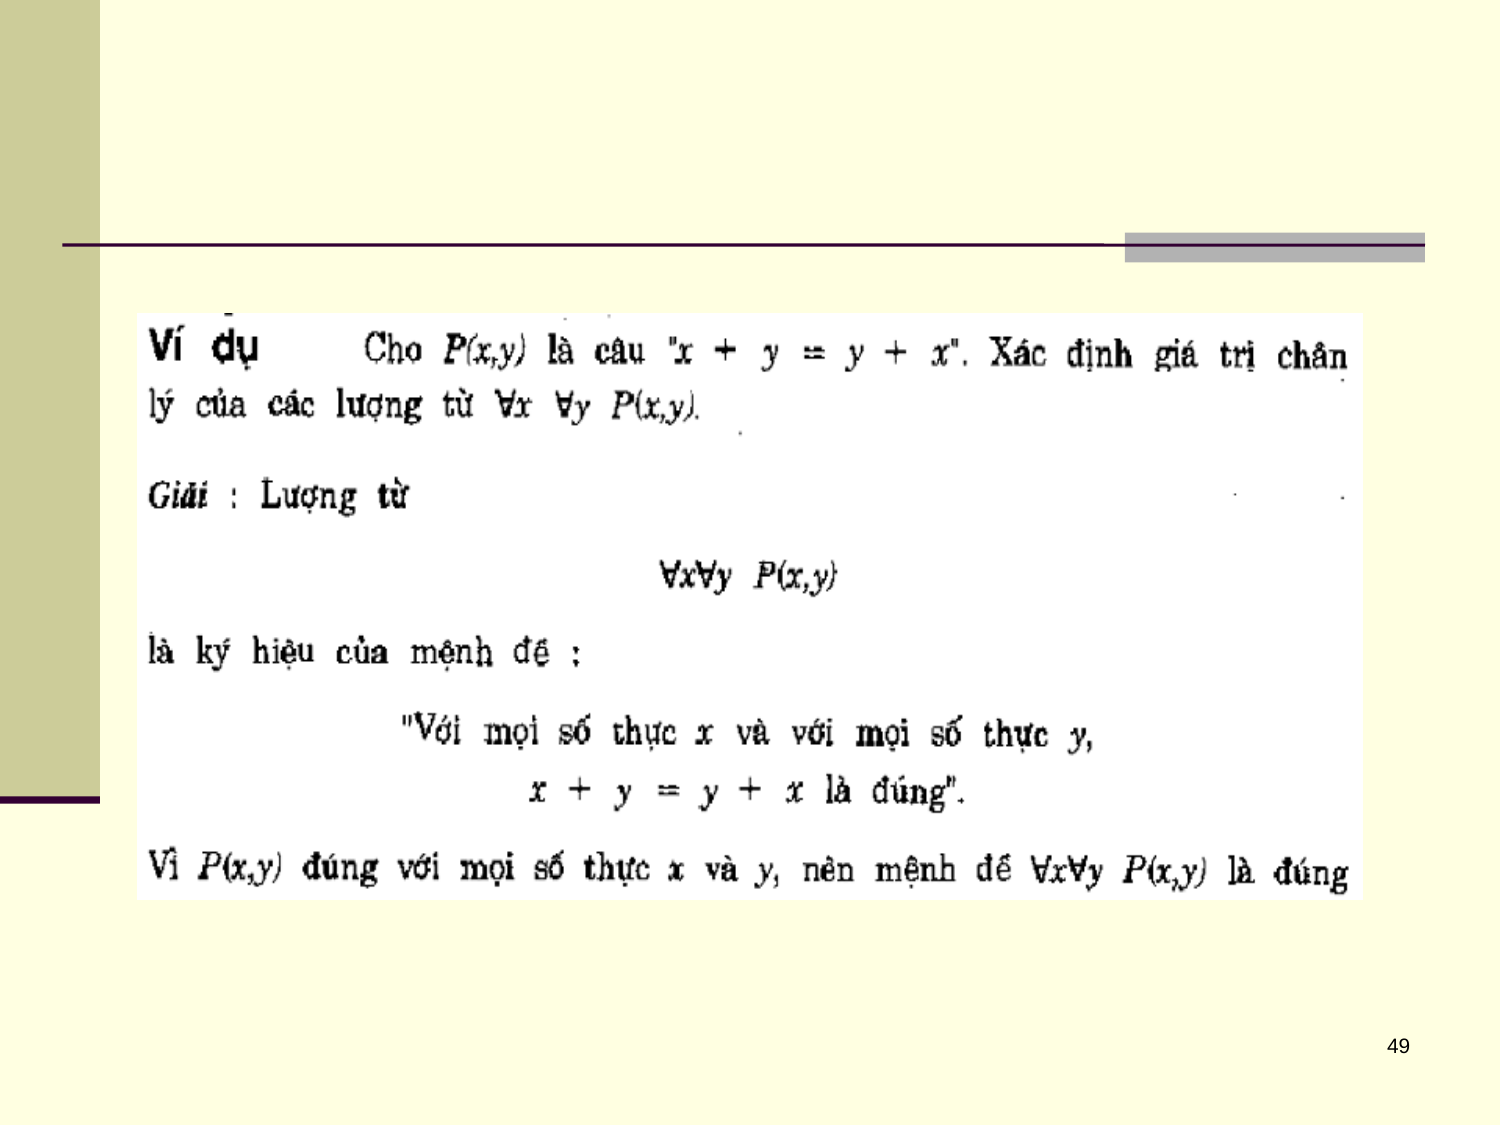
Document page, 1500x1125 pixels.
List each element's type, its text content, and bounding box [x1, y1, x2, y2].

slide_number 49 [1112, 1024, 1426, 1101]
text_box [137, 313, 1363, 901]
